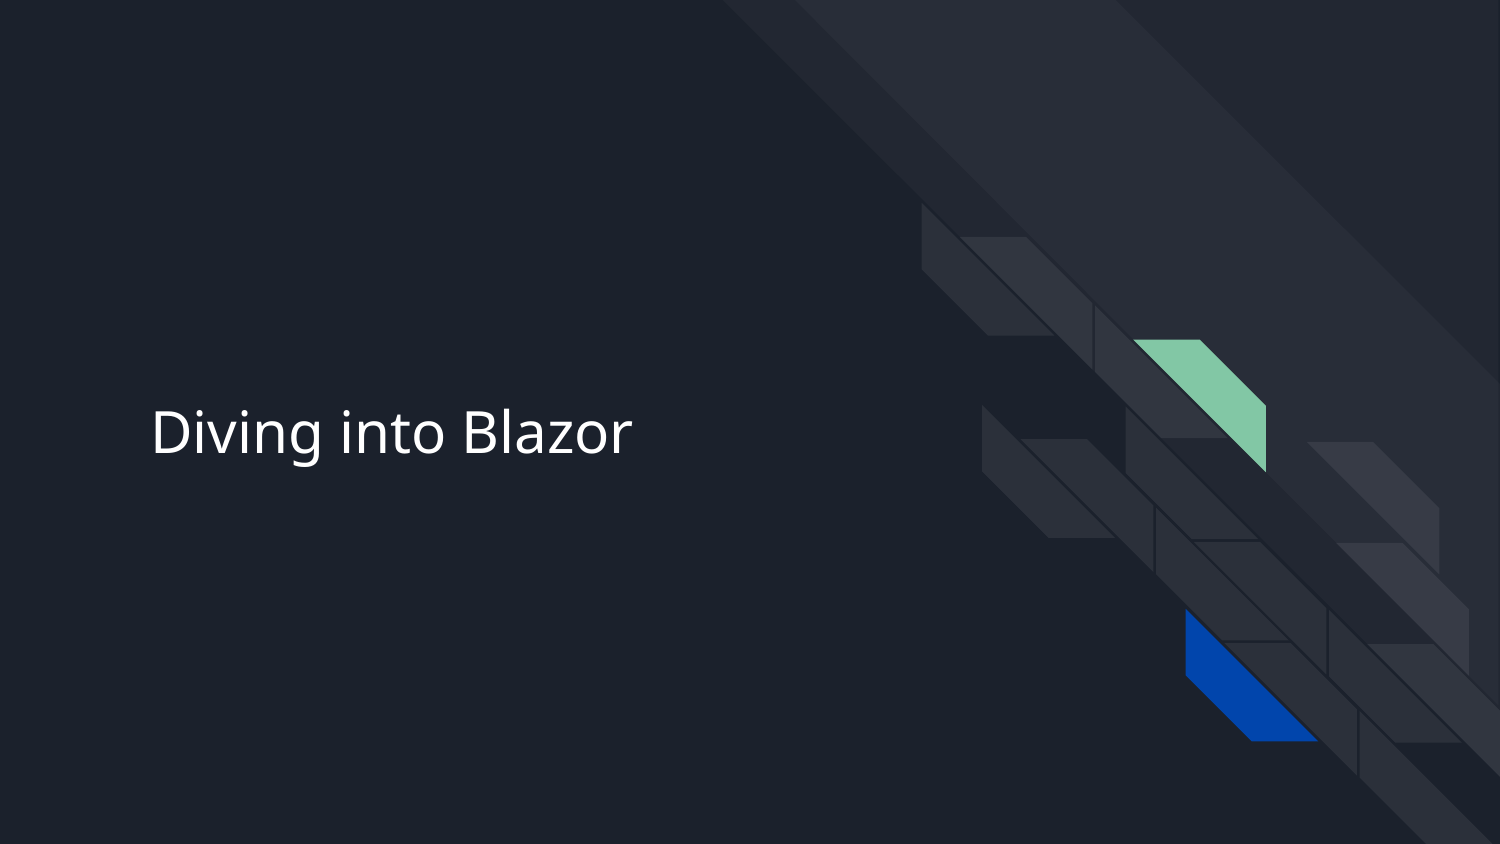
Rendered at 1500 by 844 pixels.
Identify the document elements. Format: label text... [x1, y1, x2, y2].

title Diving into Blazor [135, 142, 888, 720]
